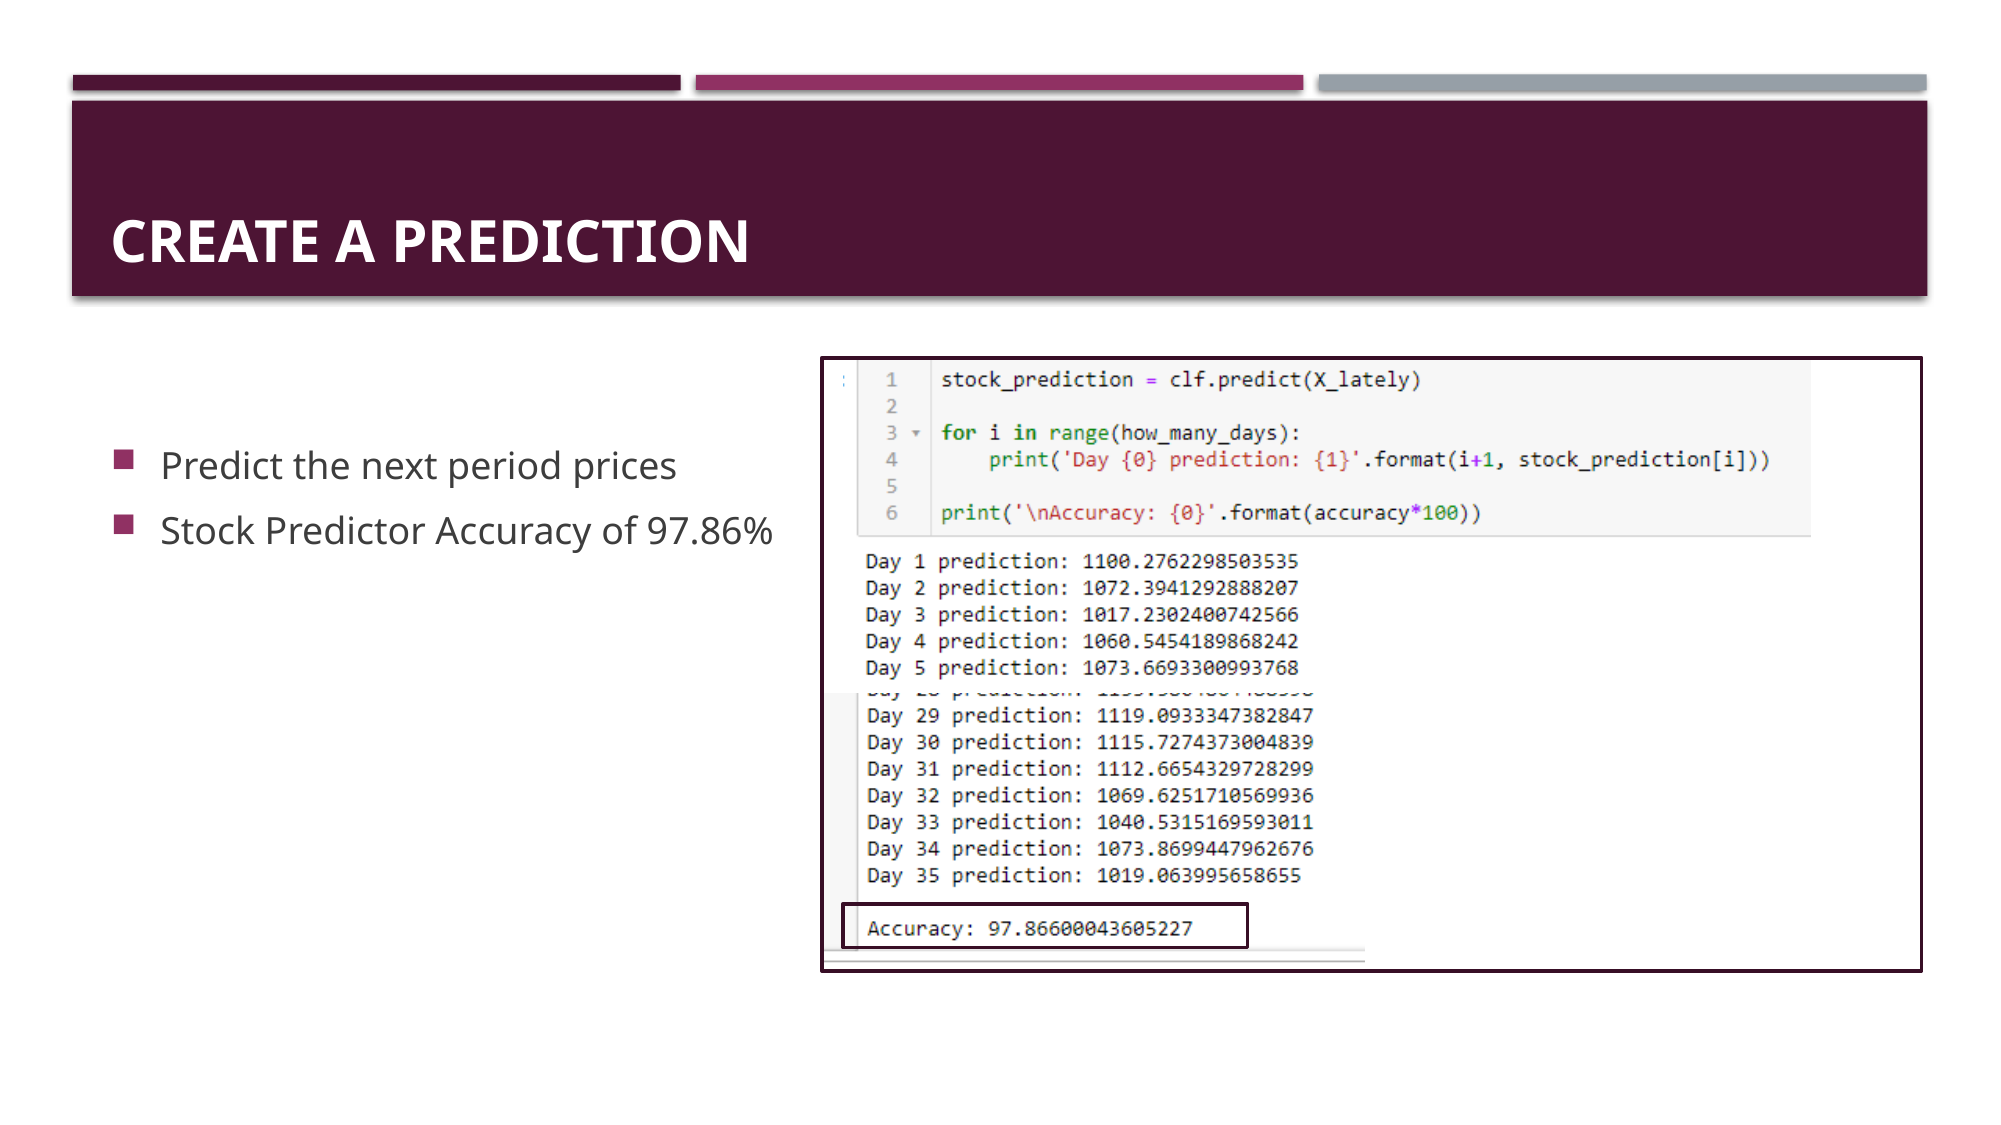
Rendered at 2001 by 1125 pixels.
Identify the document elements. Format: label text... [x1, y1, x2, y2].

picture [821, 692, 1365, 965]
text_box [820, 356, 841, 692]
list Predict the next period prices Stock Predictor Accuracy of 97.86% [95, 357, 820, 962]
picture [842, 357, 1811, 687]
title Create a Prediction [95, 115, 1905, 282]
text_box [1365, 356, 1923, 973]
